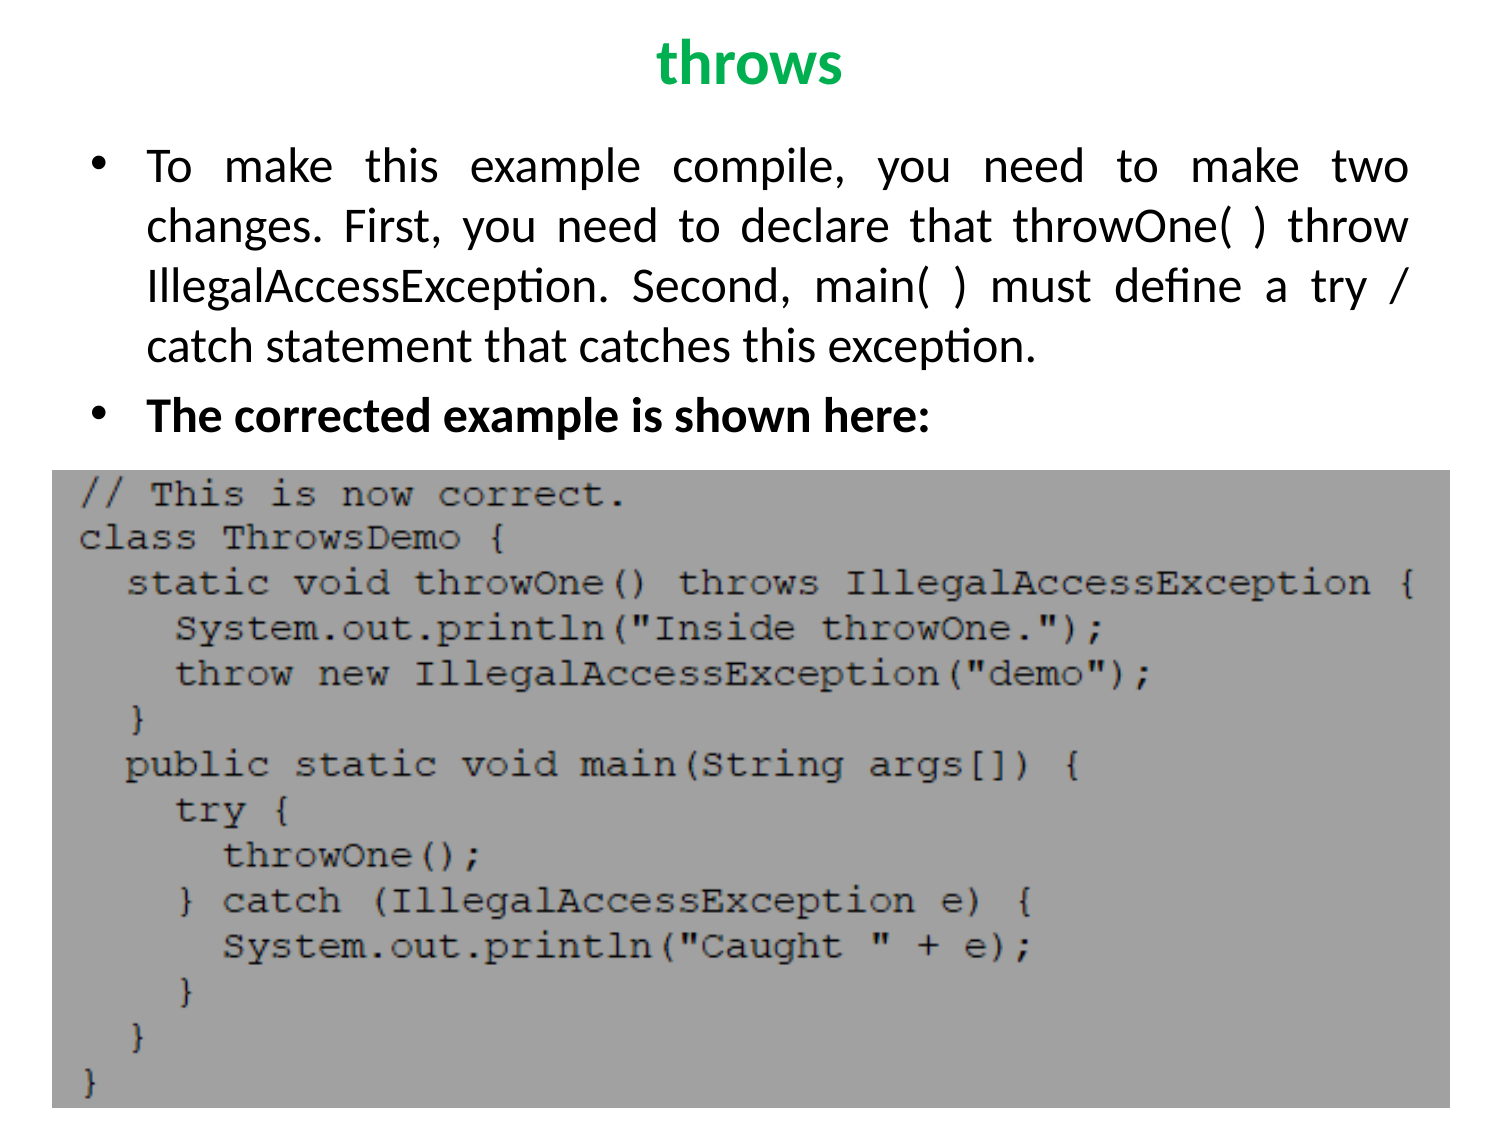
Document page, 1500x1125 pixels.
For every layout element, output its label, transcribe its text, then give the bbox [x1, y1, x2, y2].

picture [52, 470, 1451, 1109]
list To make this example compile, you need to make two changes. First, you need to declare that throwOne( ) throw IllegalAccessException. Second, main( ) must define a try / catch statement that catches this exception. The corrected example is shown here: [75, 125, 1425, 468]
title throws [75, 12, 1425, 105]
